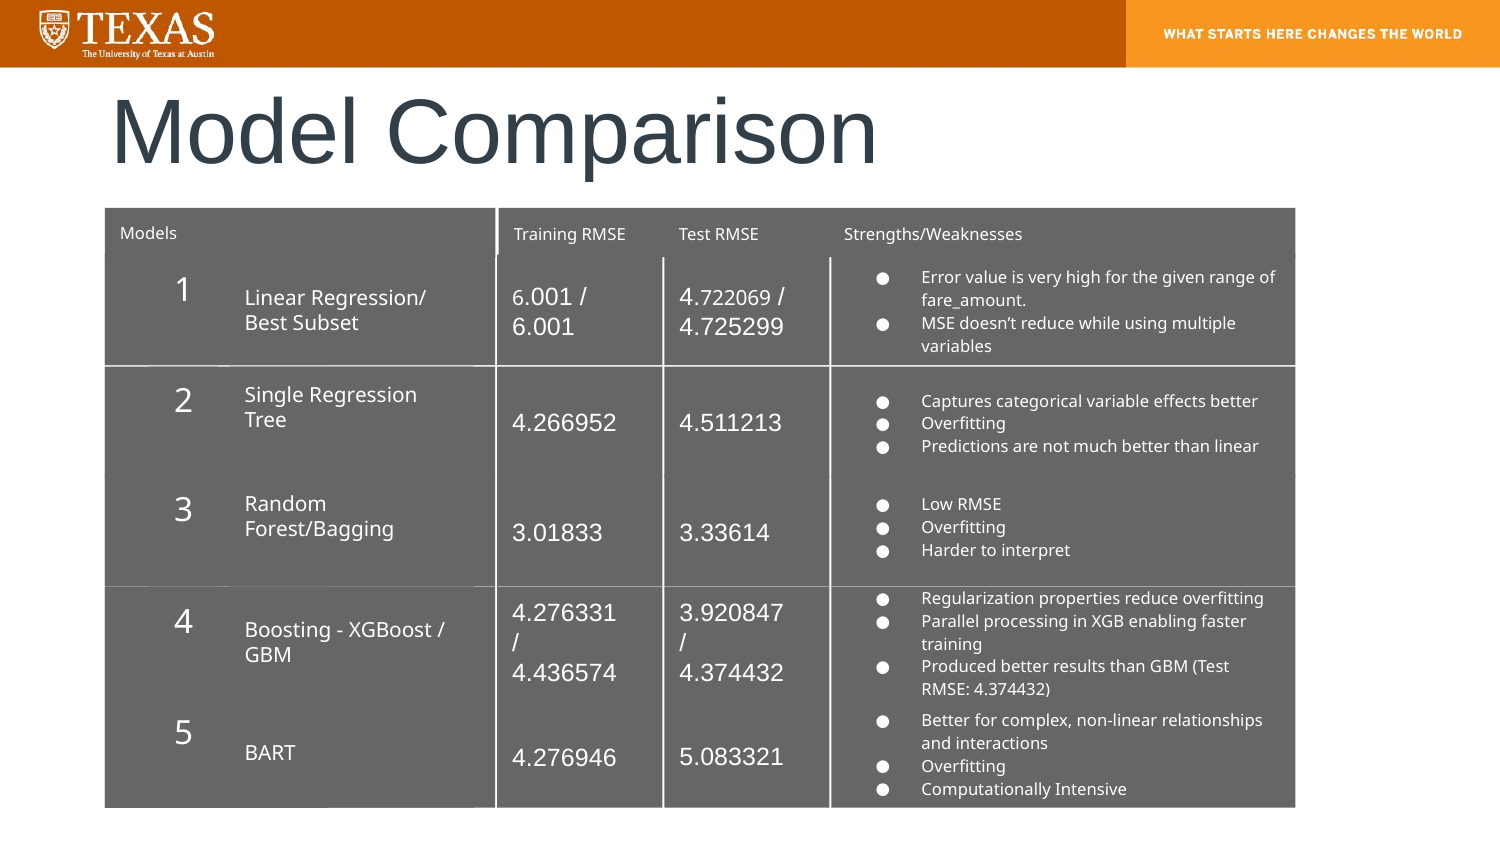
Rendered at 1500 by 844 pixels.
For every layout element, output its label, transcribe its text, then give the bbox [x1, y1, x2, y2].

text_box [104, 254, 1296, 366]
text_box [104, 372, 1296, 475]
text_box Training RMSE [498, 207, 663, 252]
text_box Models [104, 207, 496, 253]
text_box Test RMSE [663, 207, 829, 252]
picture [0, 0, 1500, 844]
text_box Strengths/Weaknesses [829, 207, 1296, 254]
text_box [104, 475, 1296, 587]
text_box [104, 593, 1296, 696]
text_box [104, 696, 1296, 808]
title Model Comparison [95, 56, 1446, 198]
